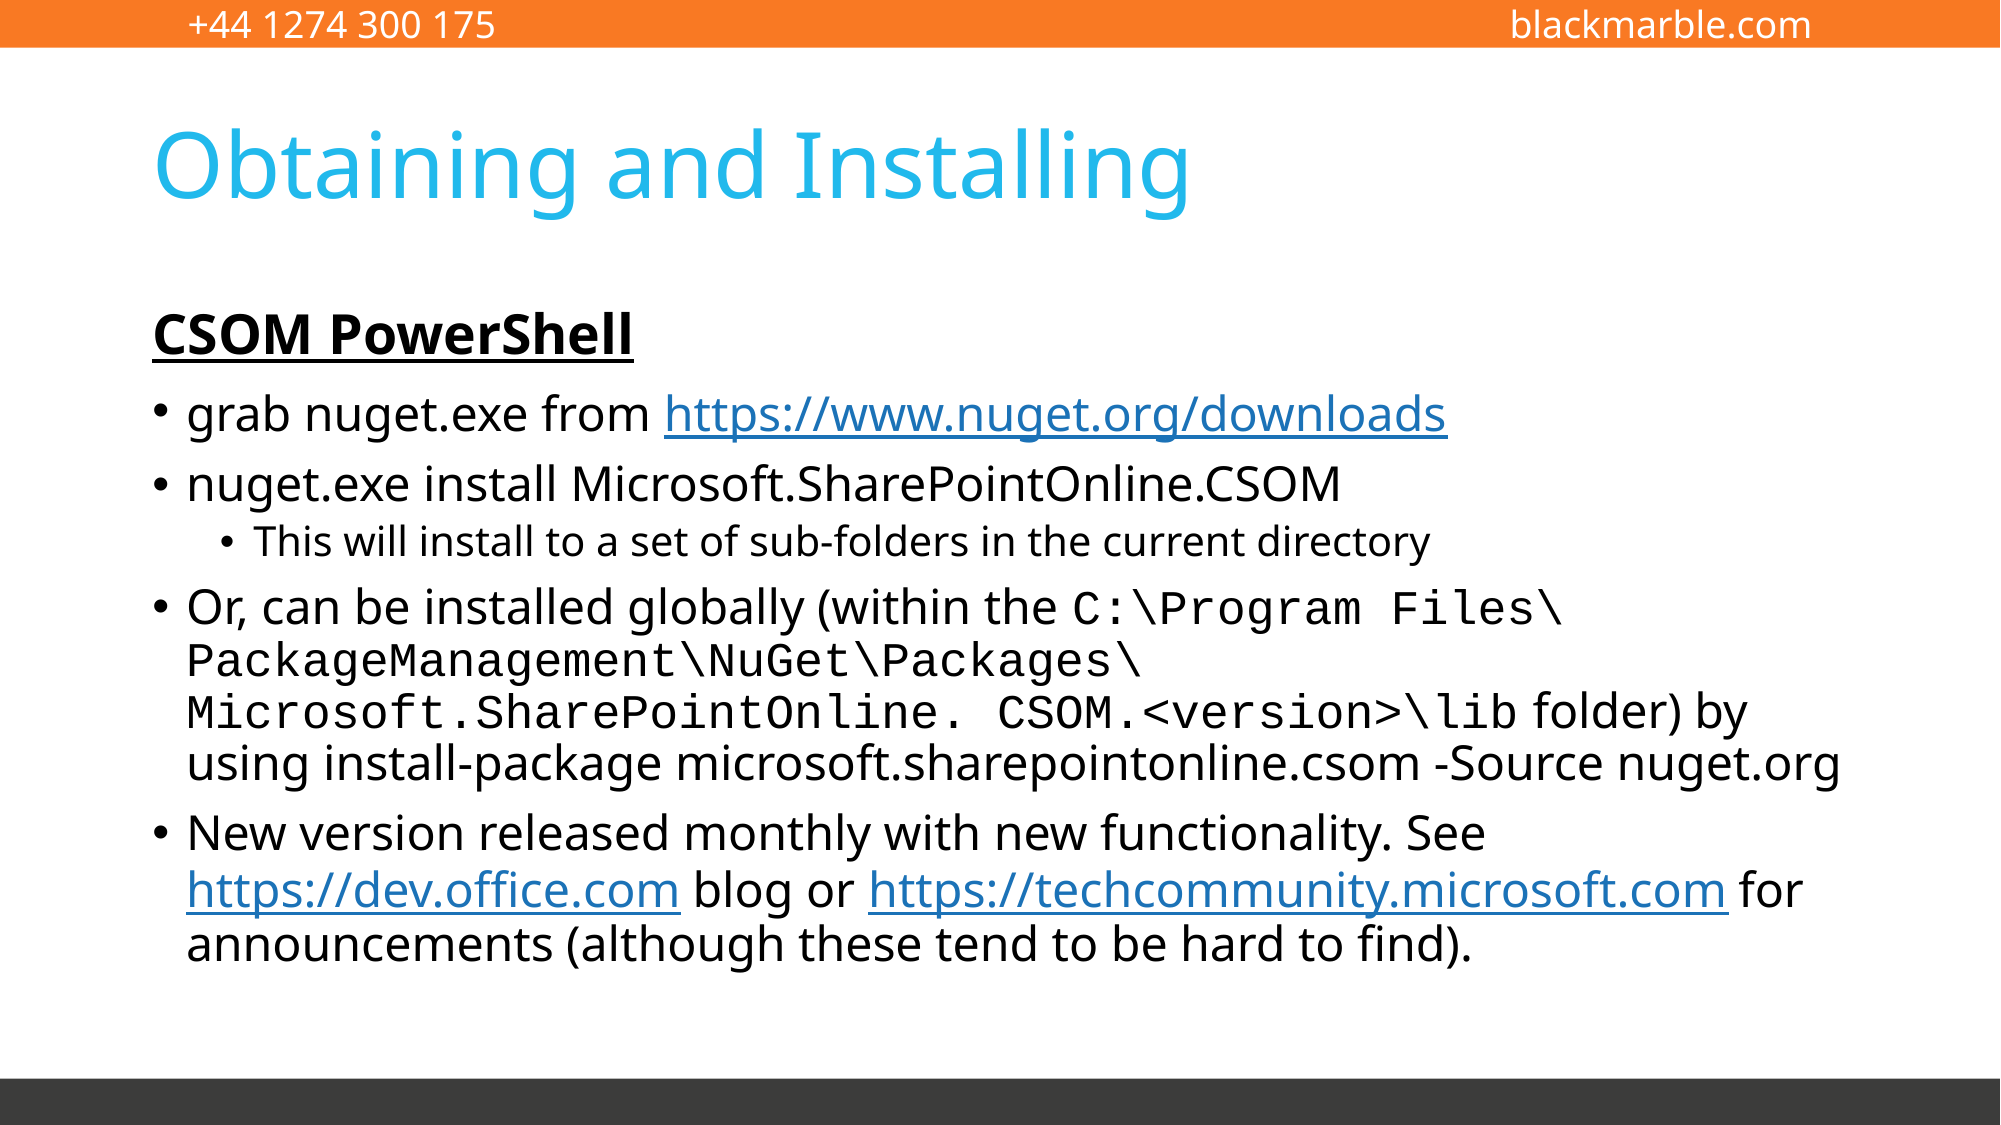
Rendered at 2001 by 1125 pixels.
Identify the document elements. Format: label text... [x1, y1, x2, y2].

list CSOM PowerShell grab nuget.exe from https://www.nuget.org/downloads nuget.exe install Microsoft.SharePointOnline.CSOM This will install to a set of sub-folders in the current directory Or, can be installed globally (within the C:\Program Files\PackageManagement\NuGet\Packages\Microsoft.SharePointOnline. CSOM.<version>\lib folder) by using install-package microsoft.sharepointonline.csom -Source nuget.org New version released monthly with new functionality. See https://dev.office.com blog or https://techcommunity.microsoft.com for announcements (although these tend to be hard to find). [137, 299, 1863, 1014]
title Obtaining and Installing [137, 59, 1863, 278]
